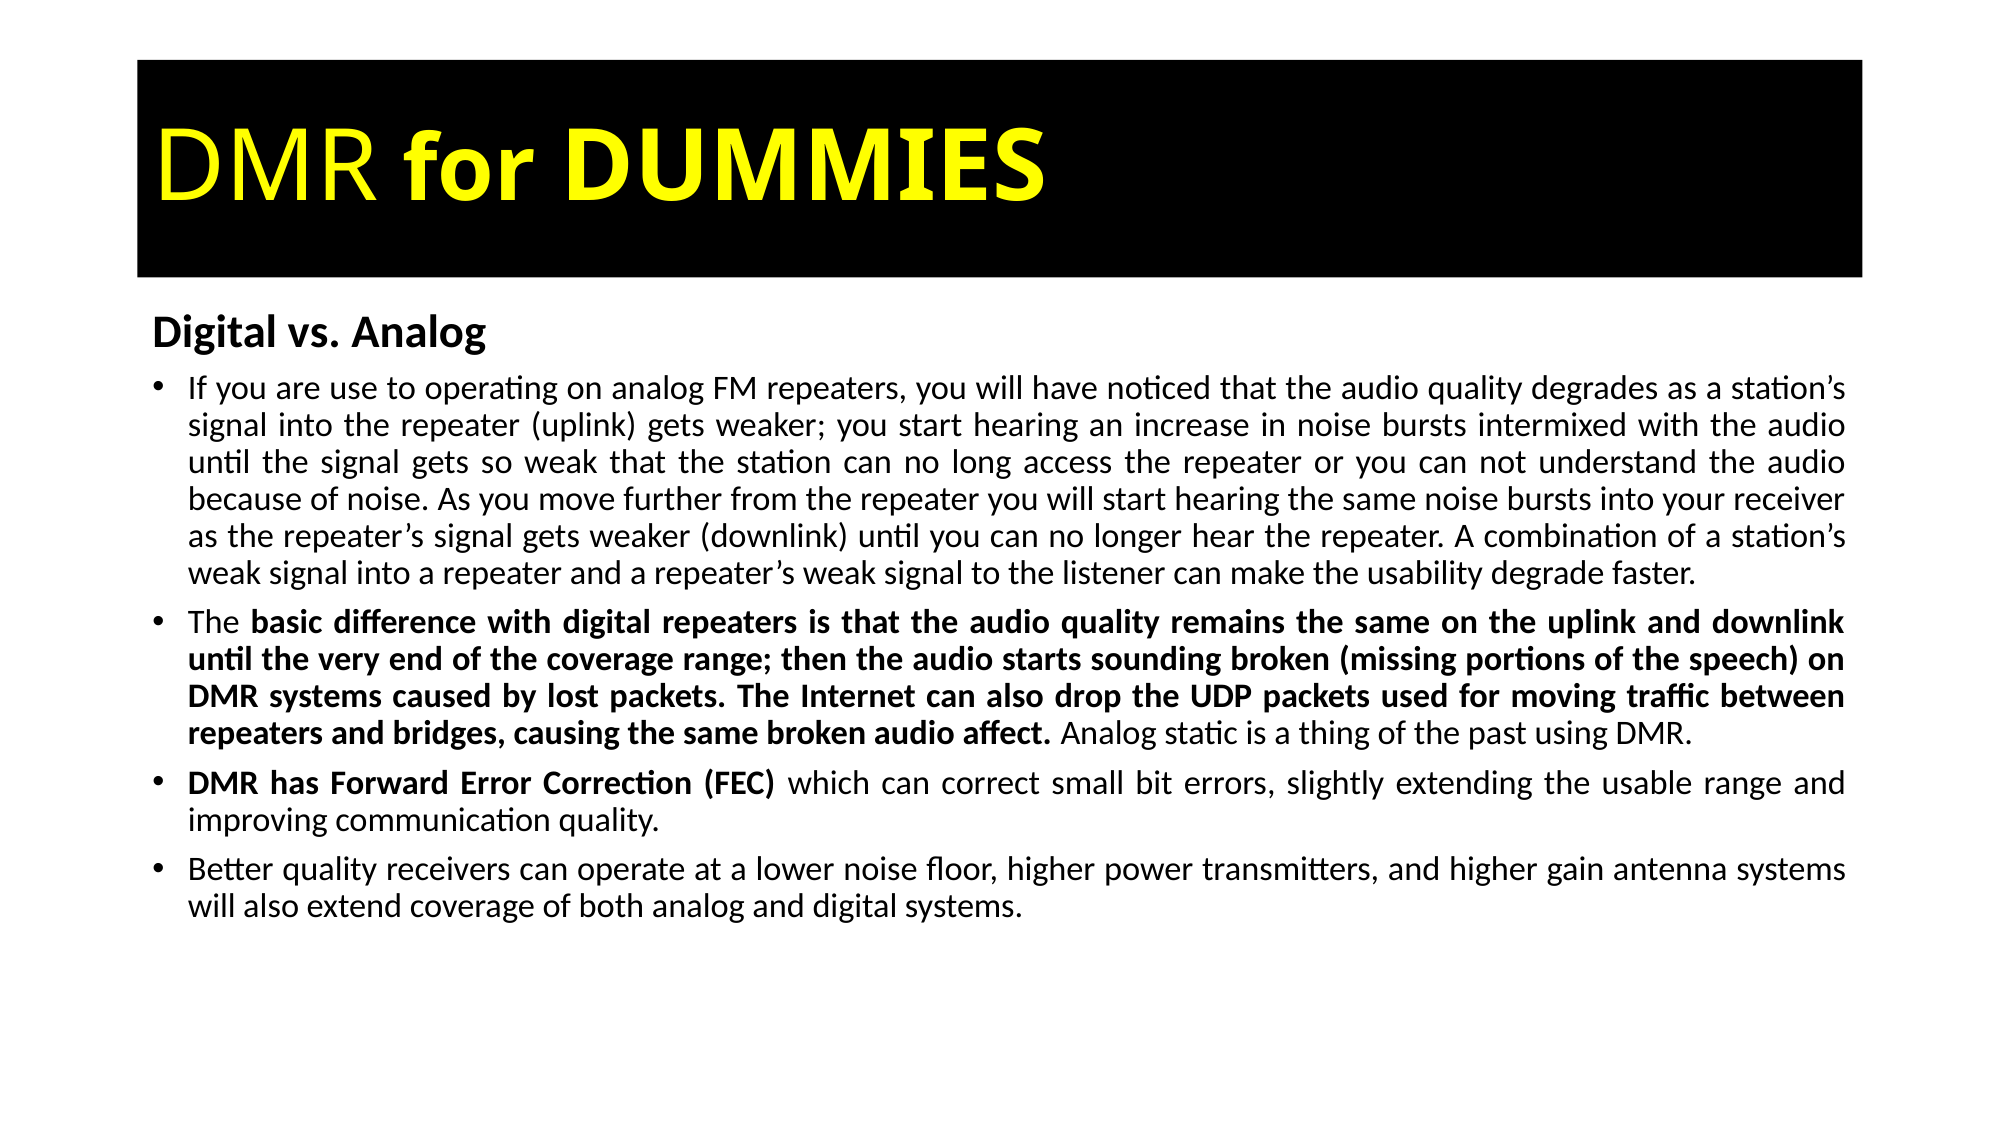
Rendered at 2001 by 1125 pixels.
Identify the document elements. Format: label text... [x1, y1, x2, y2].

list Digital vs. Analog If you are use to operating on analog FM repeaters, you will have noticed that the audio quality degrades as a station’s signal into the repeater (uplink) gets weaker; you start hearing an increase in noise bursts intermixed with the audio until the signal gets so weak that the station can no long access the repeater or you can not understand the audio because of noise. As you move further from the repeater you will start hearing the same noise bursts into your receiver as the repeater’s signal gets weaker (downlink) until you can no longer hear the repeater. A combination of a station’s weak signal into a repeater and a repeater’s weak signal to the listener can make the usability degrade faster. The basic difference with digital repeaters is that the audio quality remains the same on the uplink and downlink until the very end of the coverage range; then the audio starts sounding broken (missing portions of the speech) on DMR systems caused by lost packets. The Internet can also drop the UDP packets used for moving traffic between repeaters and bridges, causing the same broken audio affect. Analog static is a thing of the past using DMR. DMR has Forward Error Correction (FEC) which can correct small bit errors, slightly extending the usable range and improving communication quality. Better quality receivers can operate at a lower noise floor, higher power transmitters, and higher gain antenna systems will also extend coverage of both analog and digital systems. [137, 299, 1863, 1014]
title DMR for DUMMIES [137, 59, 1863, 278]
